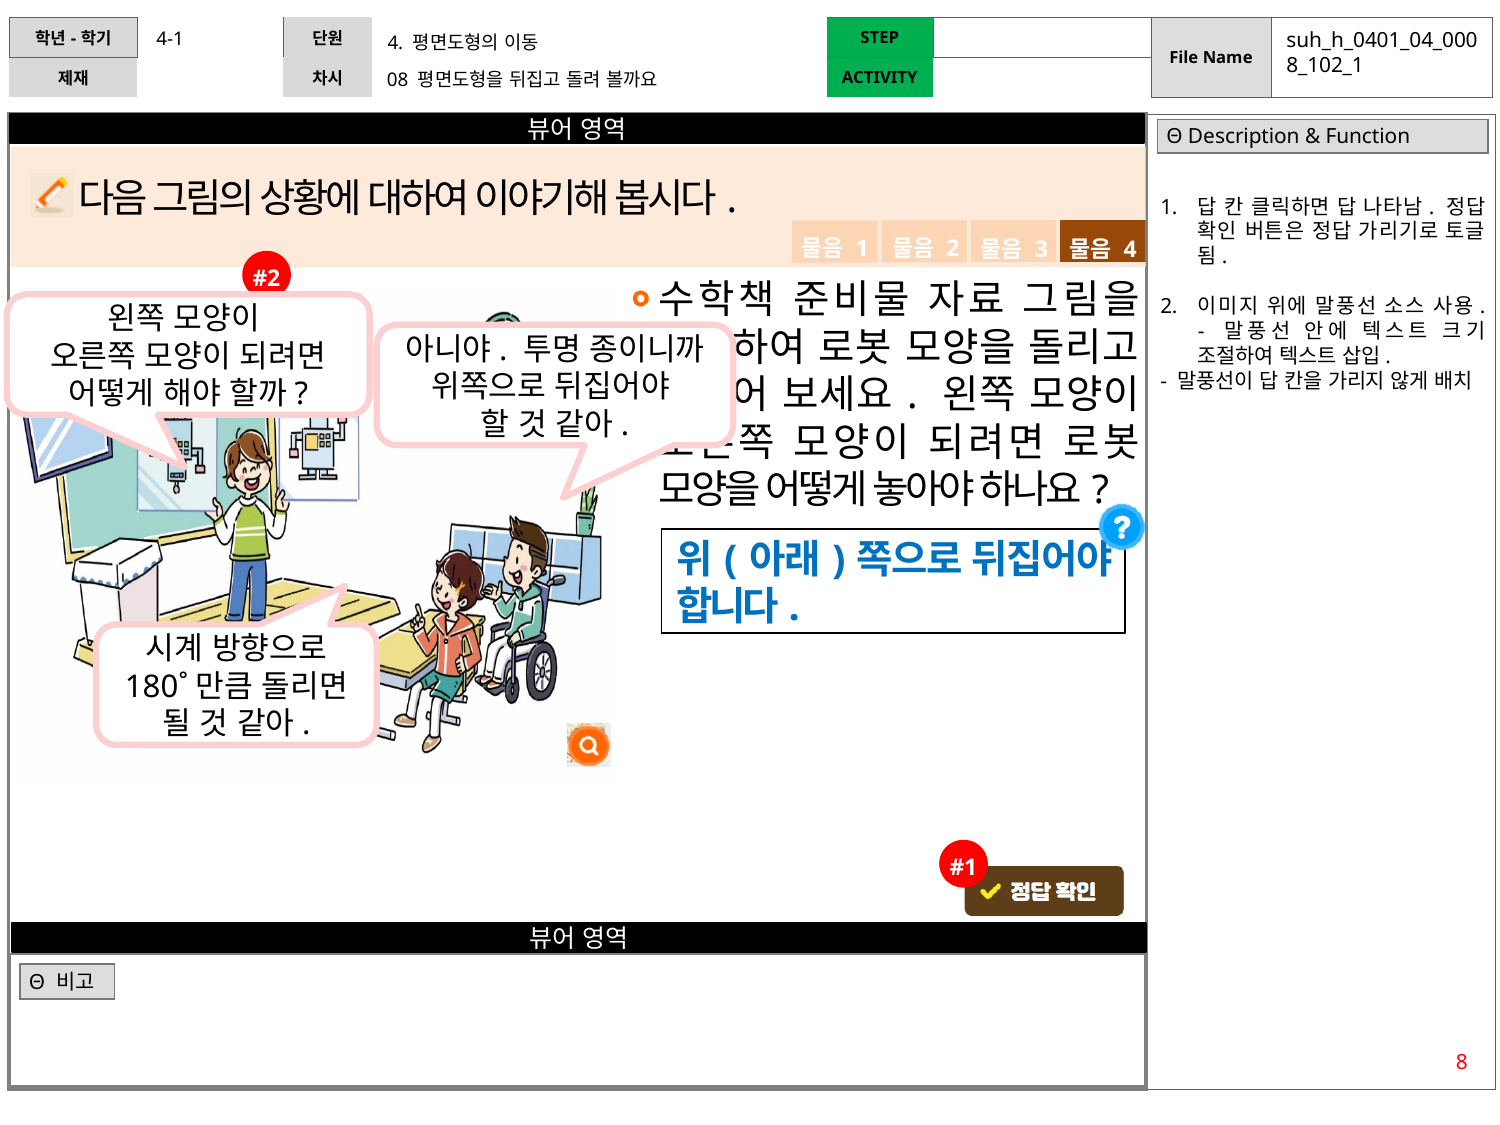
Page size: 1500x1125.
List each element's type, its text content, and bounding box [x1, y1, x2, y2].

picture [13, 288, 615, 786]
text_box 아니야. 투명 종이니까 위쪽으로 뒤집어야 할 것 같아. [618, 322, 736, 475]
text_box 답 칸 클릭하면 답 나타남. 정답 확인 버튼은 정답 가리기로 토글 됨. 이미지 위에 말풍선 소스 사용. - 말풍선 안에 텍스트 크기 조절하여 텍스트 삽입. - 말풍선이 답 칸을 가리지 않게 배치 [1145, 160, 1500, 451]
text_box #2 [240, 248, 293, 287]
picture [1092, 498, 1152, 557]
table_header Θ Description & Function [1158, 120, 1487, 152]
text_box 4. 평면도형의 이동 [372, 23, 828, 48]
text_box suh_h_0401_04_0008_102_1 [1271, 18, 1500, 84]
text_box 수학책 준비물 자료 그림을 활용하여 로봇 모양을 돌리고 뒤집어 보세요. 왼쪽 모양이 오른쪽 모양이 되려면 로봇 모양을 어떻게 놓아야 하나요? [643, 267, 1152, 520]
picture [31, 173, 73, 218]
text_box 08 평면도형을 뒤집고 돌려 볼까요 [372, 60, 821, 96]
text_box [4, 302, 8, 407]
text_box [9, 145, 1148, 269]
text_box 4-1 [141, 18, 284, 55]
text_box 다음 그림의 상황에 대하여 이야기해 봅시다. [63, 165, 1150, 228]
text_box #1 [937, 837, 990, 890]
text_box 위(아래)쪽으로 뒤집어야 합니다. [661, 528, 1126, 634]
picture [629, 287, 650, 309]
picture [963, 863, 1126, 918]
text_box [792, 219, 1146, 263]
